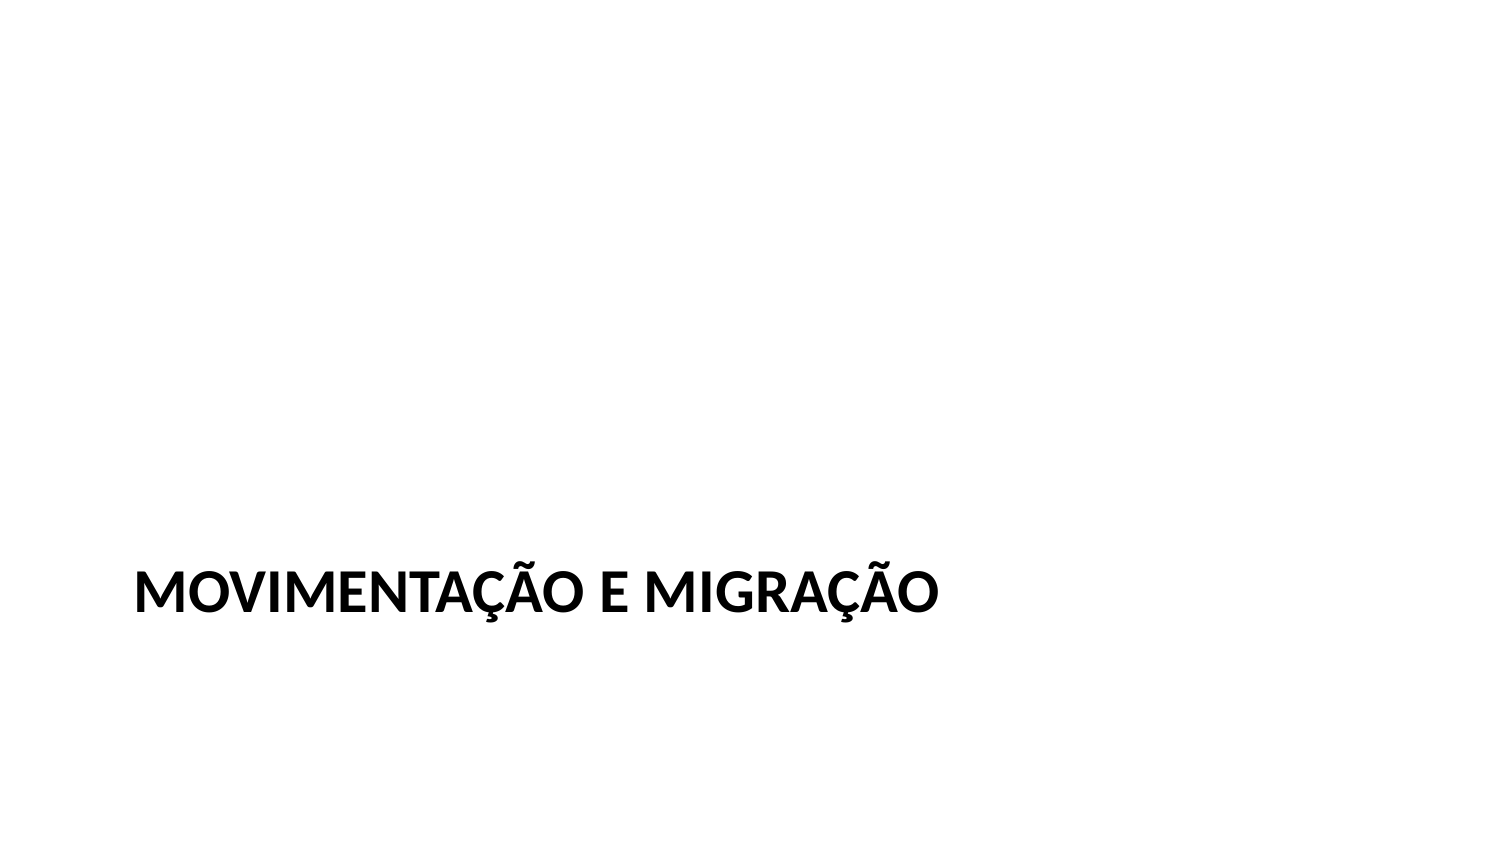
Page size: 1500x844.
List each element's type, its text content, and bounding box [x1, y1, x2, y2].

title Movimentação e Migração [118, 542, 1394, 710]
